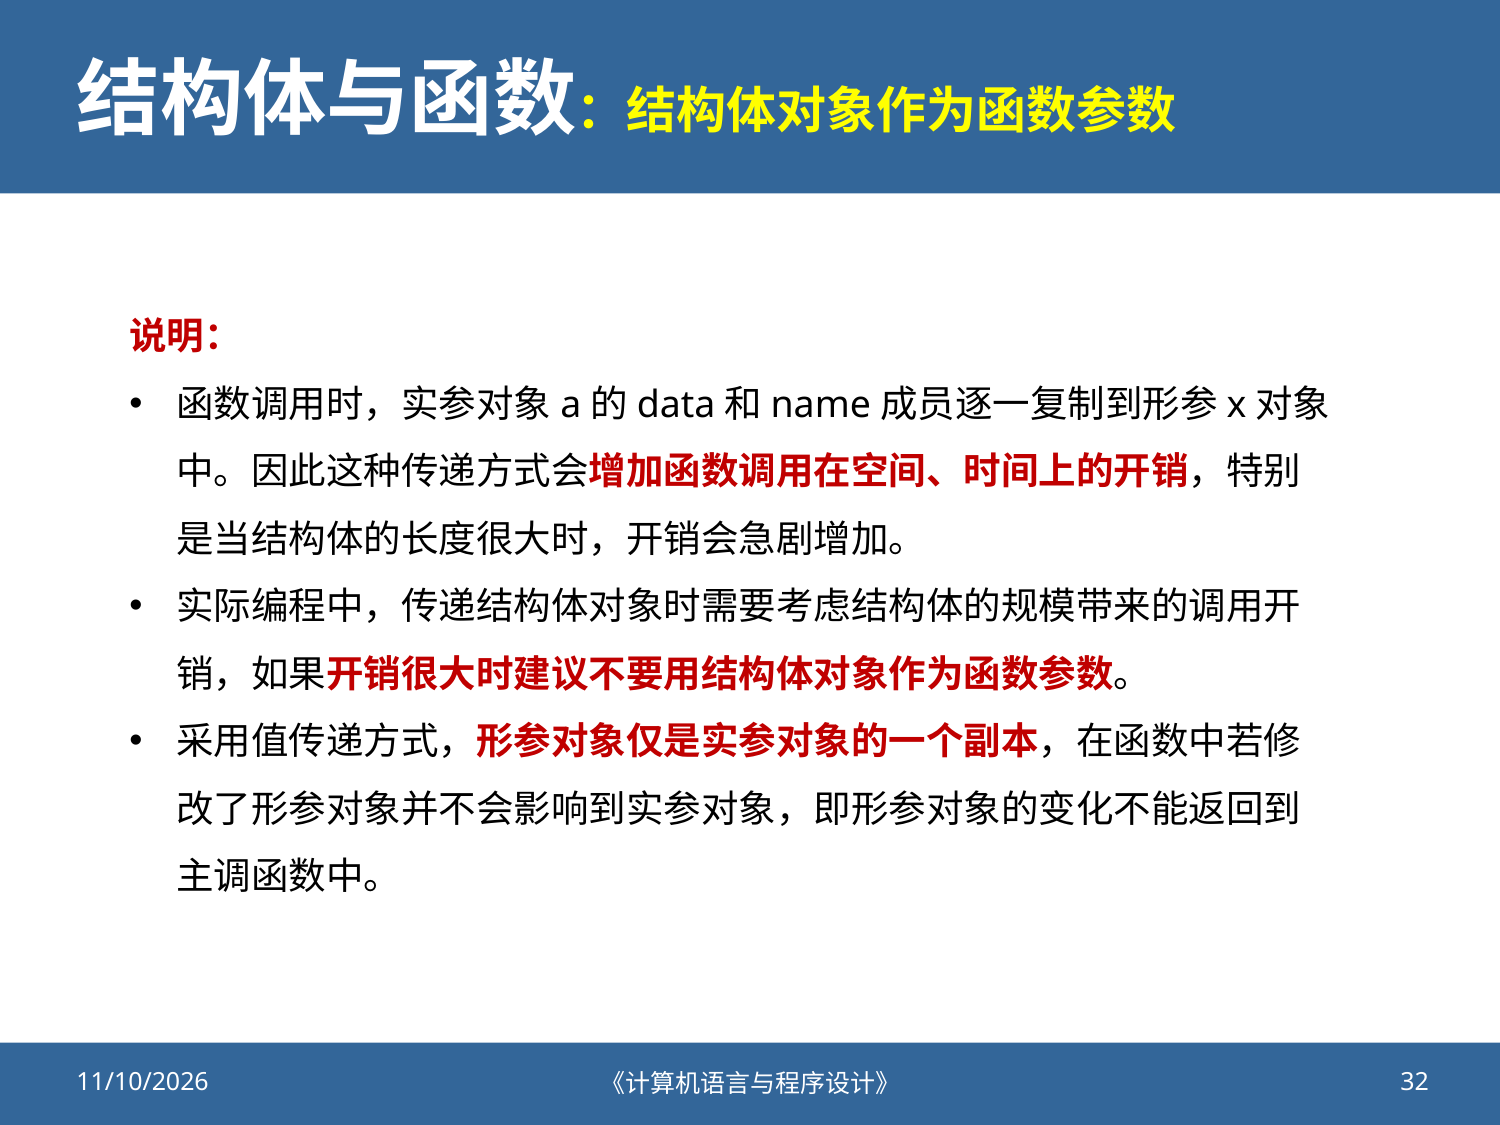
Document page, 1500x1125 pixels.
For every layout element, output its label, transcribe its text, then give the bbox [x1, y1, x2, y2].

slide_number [61, 1052, 422, 1113]
slide_number 32 [1084, 1052, 1444, 1113]
footer 《计算机语言与程序设计》 [480, 1052, 1021, 1113]
text_box 说明： 函数调用时，实参对象a的data和name成员逐一复制到形参x对象中。因此这种传递方式会增加函数调用在空间、时间上的开销，特别是当结构体的长度很大时，开销会急剧增加。 实际编程中，传递结构体对象时需要考虑结构体的规模带来的调用开销，如果开销很大时建议不要用结构体对象作为函数参数。 采用值传递方式，形参对象仅是实参对象的一个副本，在函数中若修改了形参对象并不会影响到实参对象，即形参对象的变化不能返回到主调函数中。 [114, 282, 1353, 905]
title 结构体与函数：结构体对象作为函数参数 [61, 27, 1441, 177]
